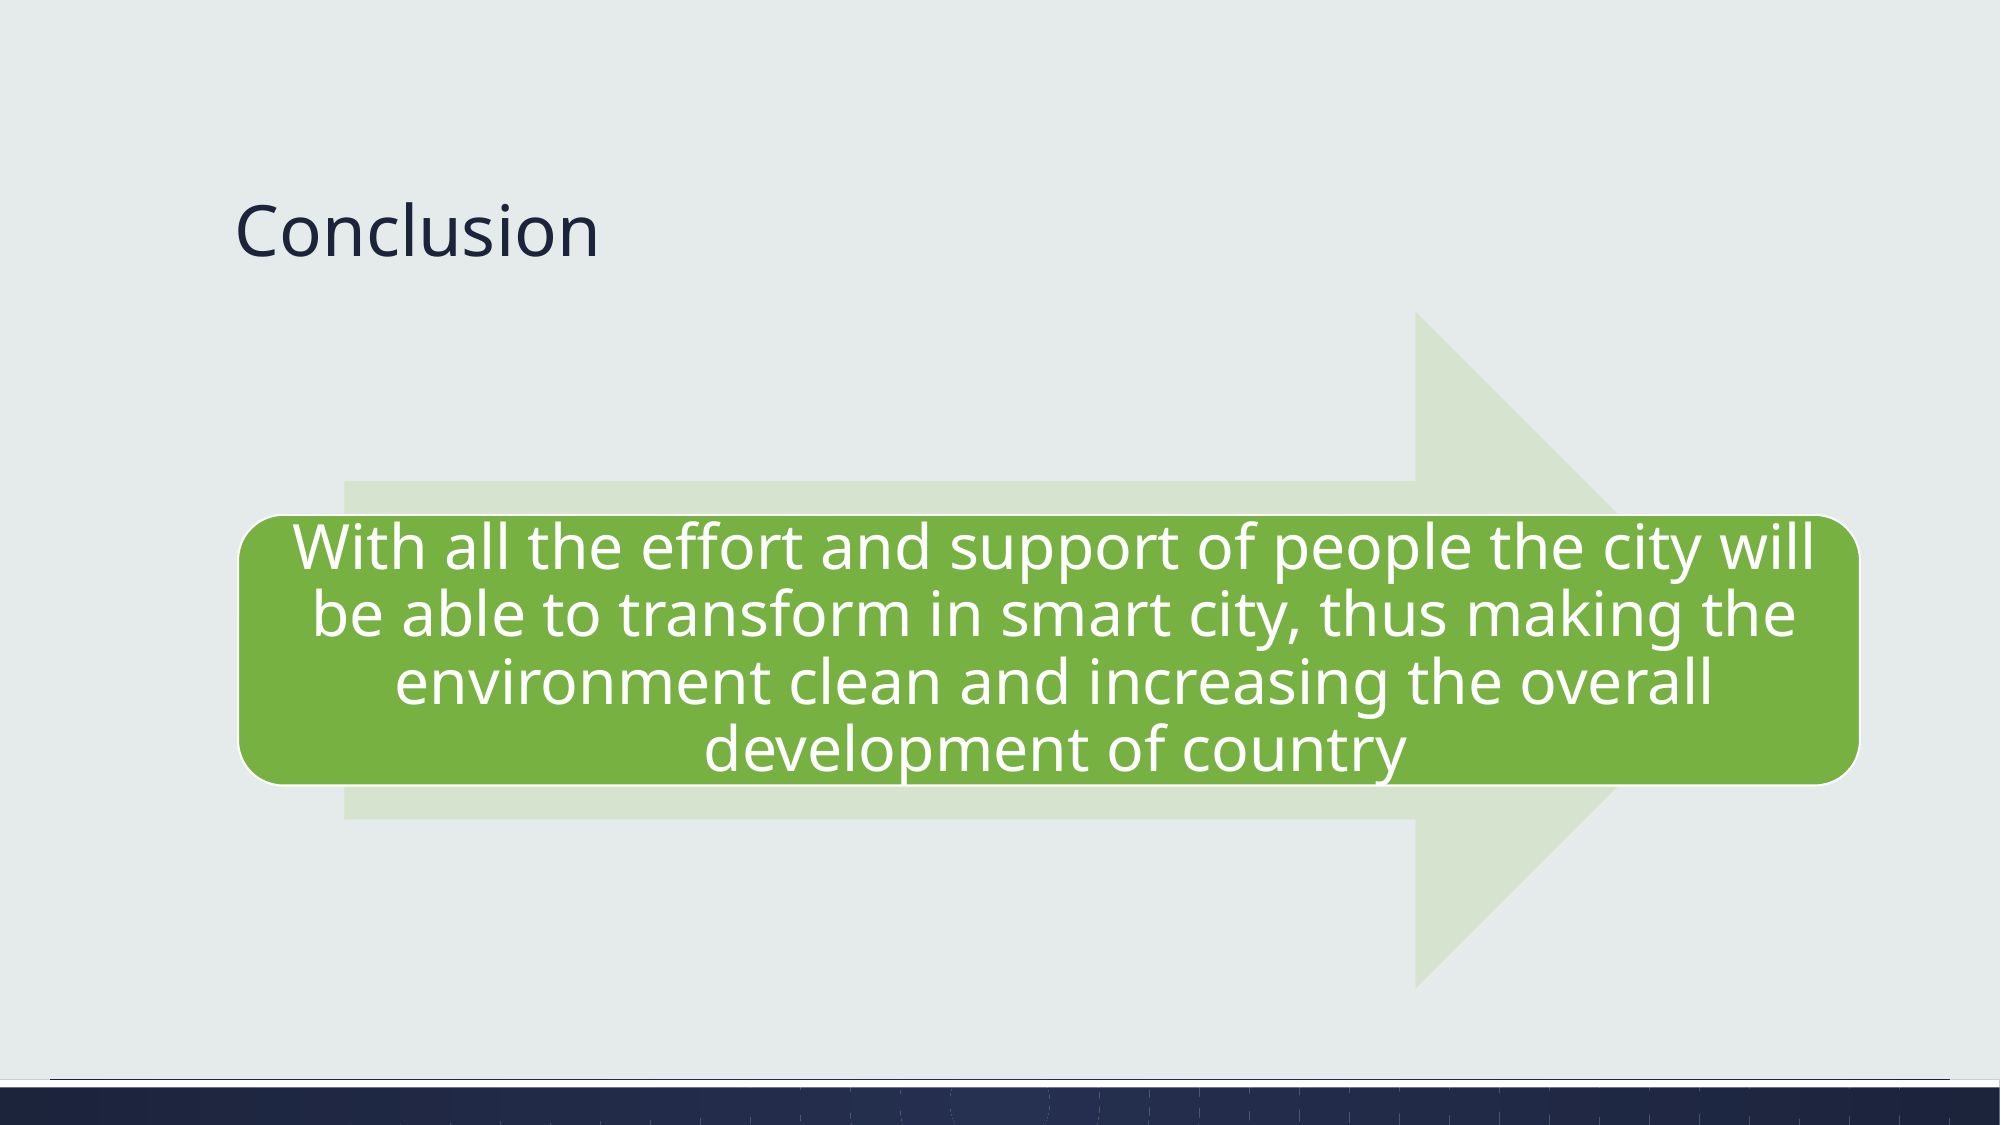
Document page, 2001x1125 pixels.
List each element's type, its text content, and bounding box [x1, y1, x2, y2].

title Conclusion [219, 76, 1780, 279]
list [219, 311, 1879, 989]
